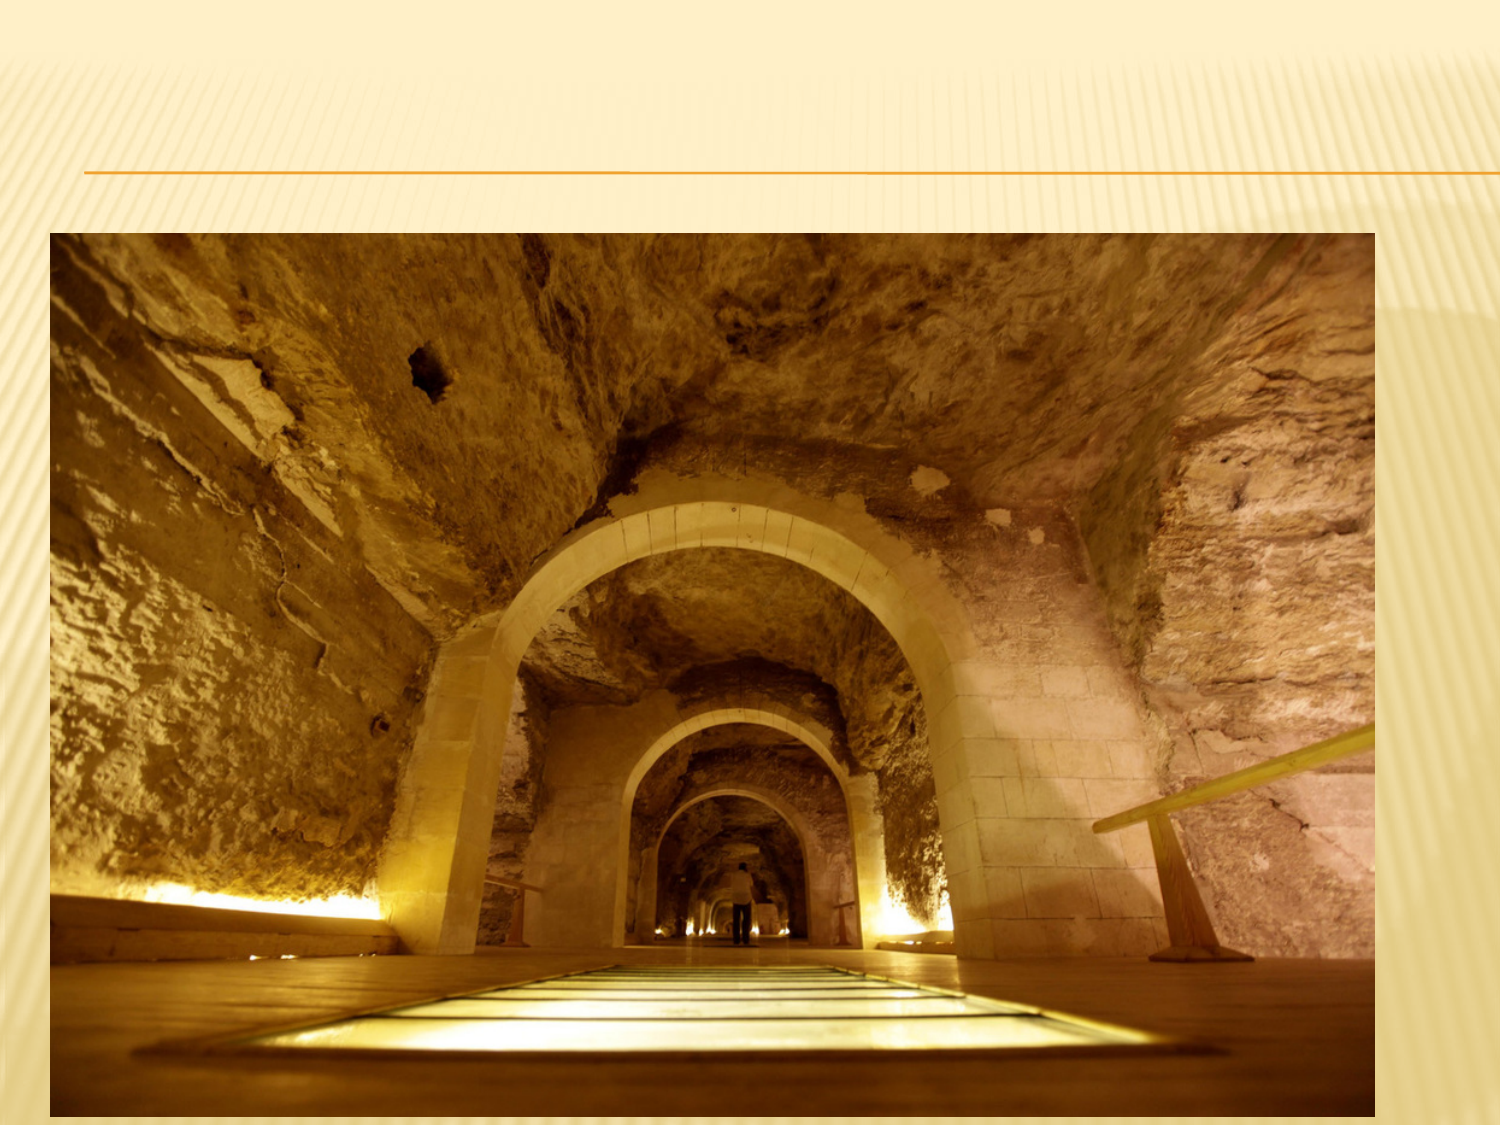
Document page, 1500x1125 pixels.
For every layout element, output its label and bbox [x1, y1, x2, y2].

picture [49, 233, 1376, 1117]
